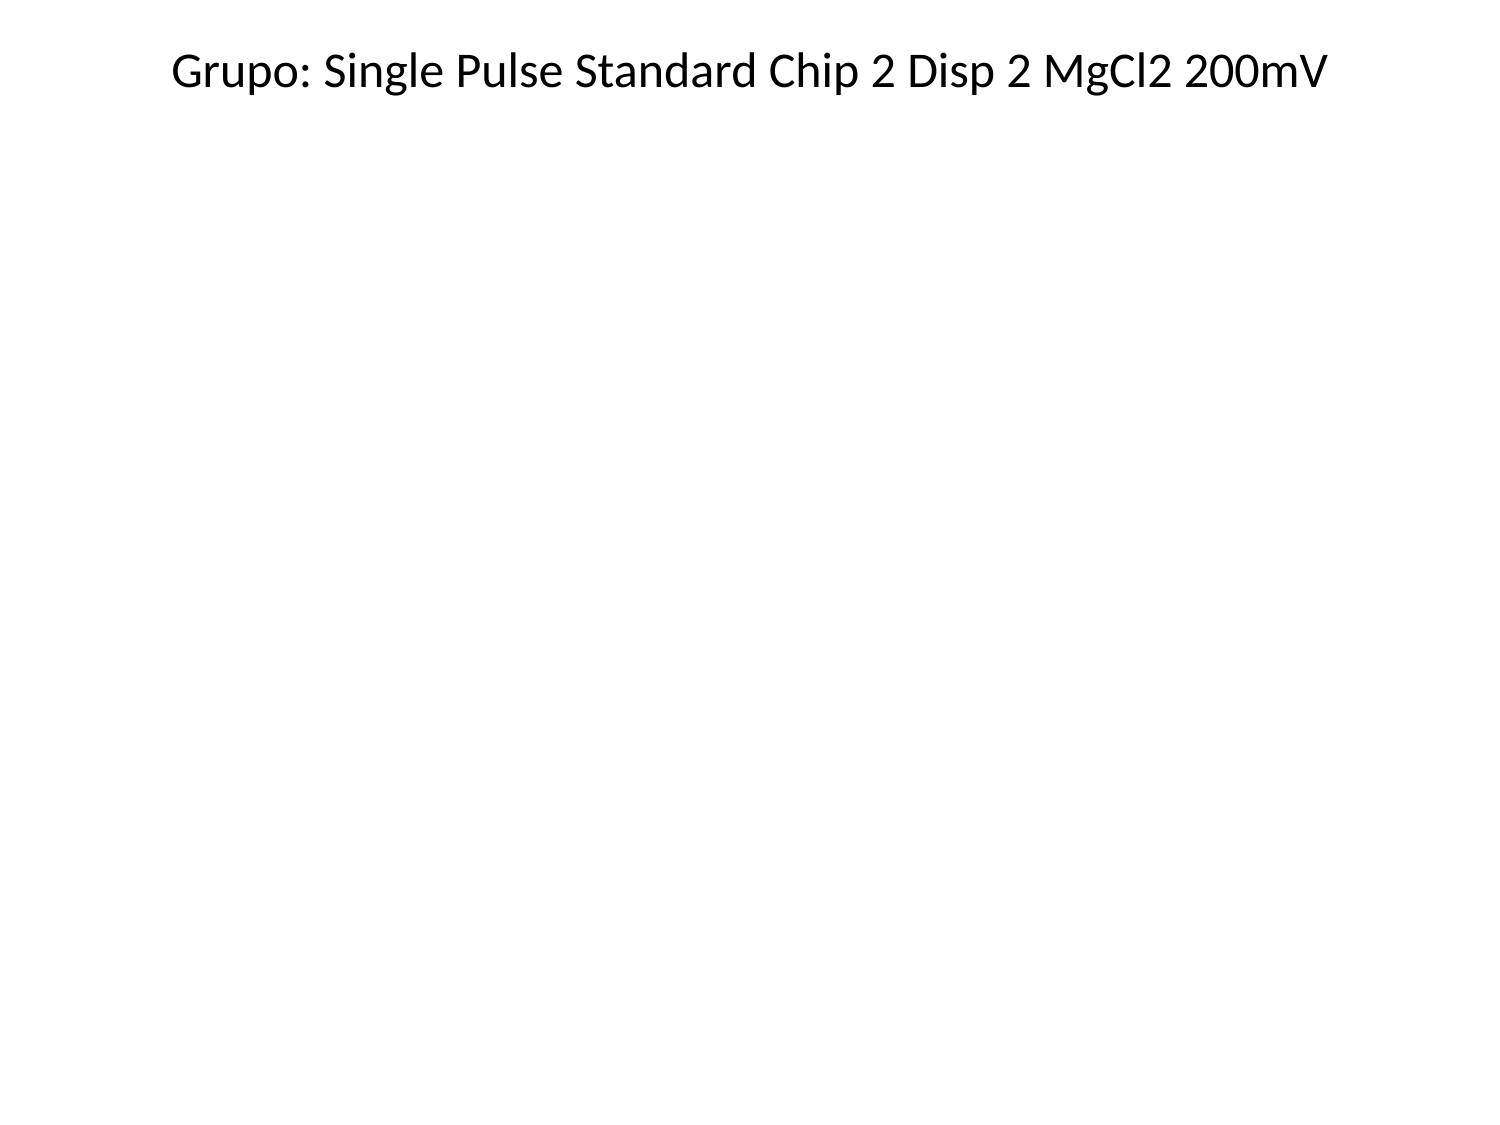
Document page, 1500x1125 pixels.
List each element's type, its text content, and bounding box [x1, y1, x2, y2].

text_box Grupo: Single Pulse Standard Chip 2 Disp 2 MgCl2 200mV [156, 29, 1344, 105]
